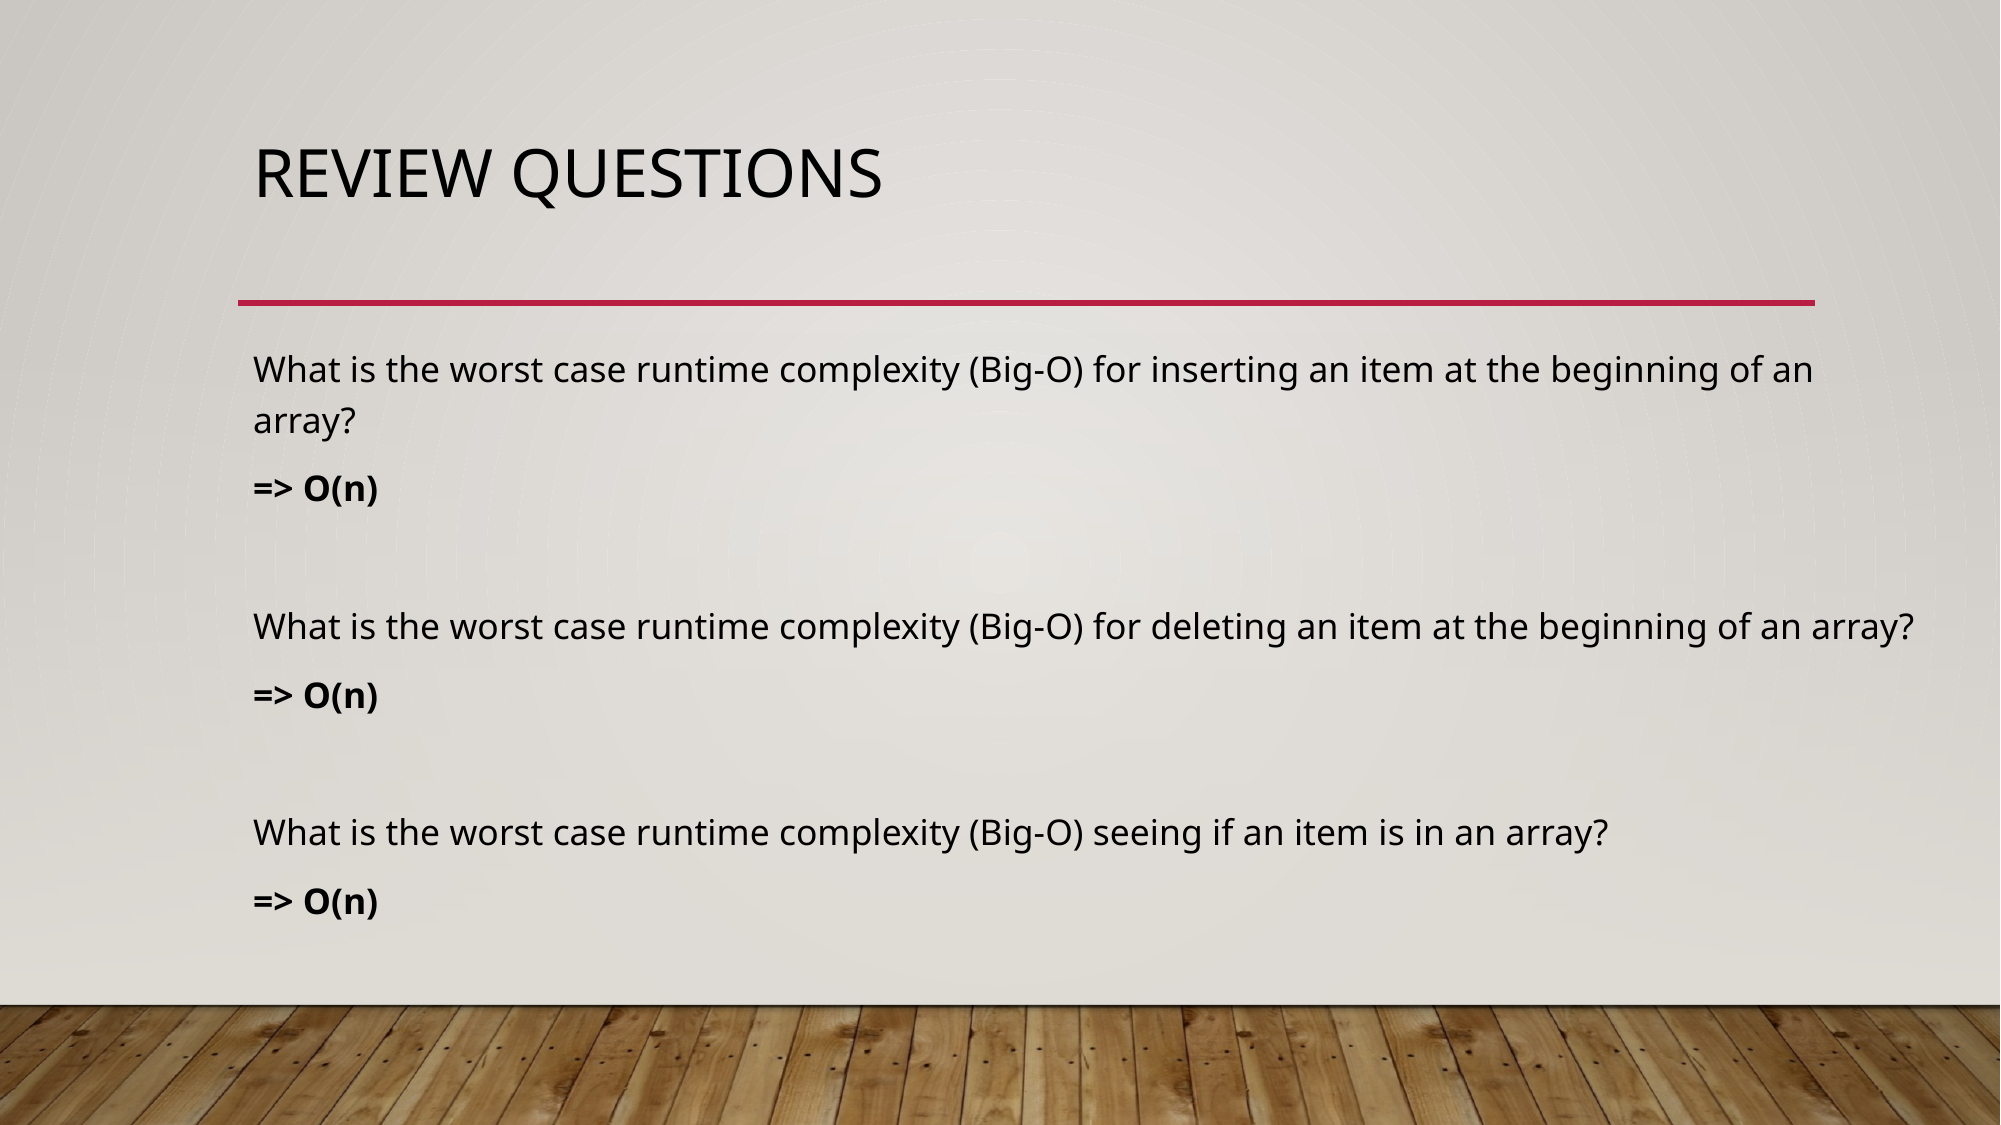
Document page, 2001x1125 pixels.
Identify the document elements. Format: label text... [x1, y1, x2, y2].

picture [0, 1005, 2000, 1125]
title Review Questions [238, 131, 1814, 305]
list What is the worst case runtime complexity (Big-O) for inserting an item at the beginning of an array? => O(n) What is the worst case runtime complexity (Big-O) for deleting an item at the beginning of an array? => O(n) What is the worst case runtime complexity (Big-O) seeing if an item is in an array? => O(n) [238, 330, 1937, 953]
